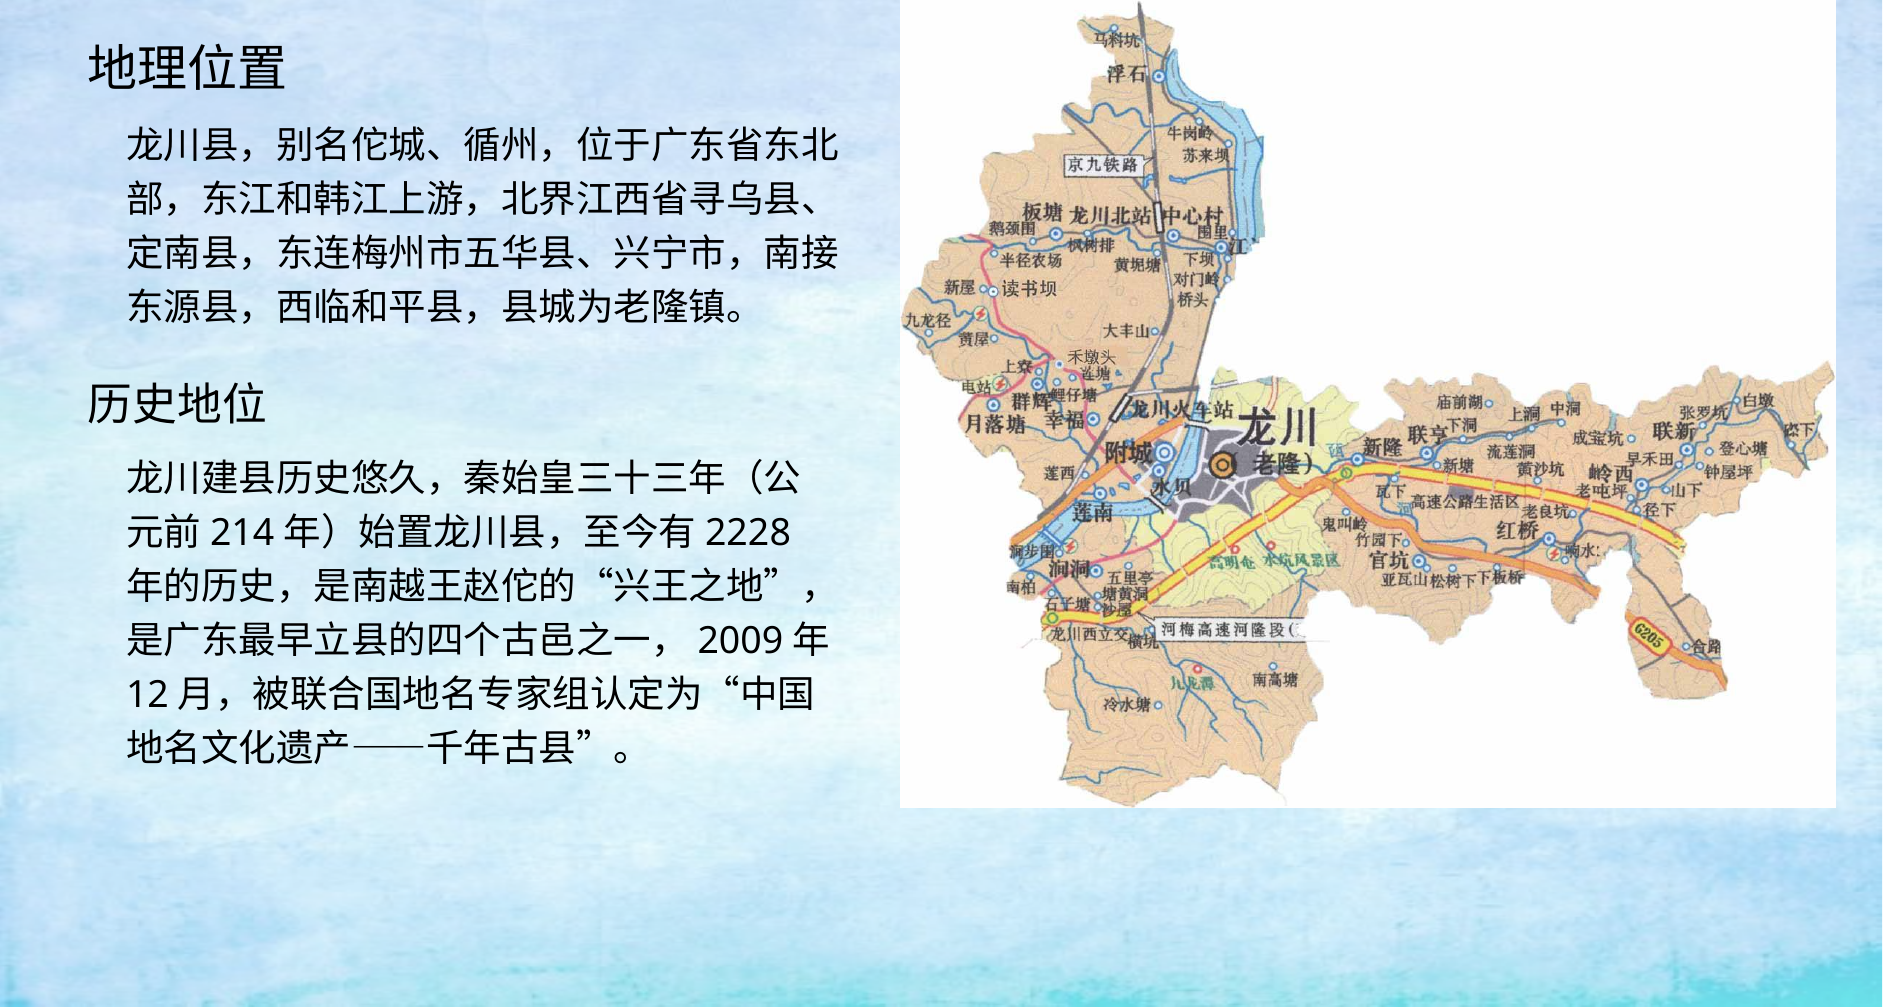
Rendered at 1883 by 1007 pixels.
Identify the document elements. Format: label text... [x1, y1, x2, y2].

text_box 龙川县，别名佗城、循州，位于广东省东北部，东江和韩江上游，北界江西省寻乌县、定南县，东连梅州市五华县、兴宁市，南接东源县，西临和平县，县城为老隆镇。 [111, 104, 865, 335]
text_box 历史地位 [73, 368, 498, 437]
text_box 地理位置 [72, 28, 711, 104]
text_box 龙川建县历史悠久，秦始皇三十三年（公元前214年）始置龙川县，至今有2228年的历史，是南越王赵佗的“兴王之地”，是广东最早立县的四个古邑之一，2009年12月，被联合国地名专家组认定为“中国地名文化遗产——千年古县”。 [111, 437, 847, 777]
picture [900, 0, 1836, 808]
